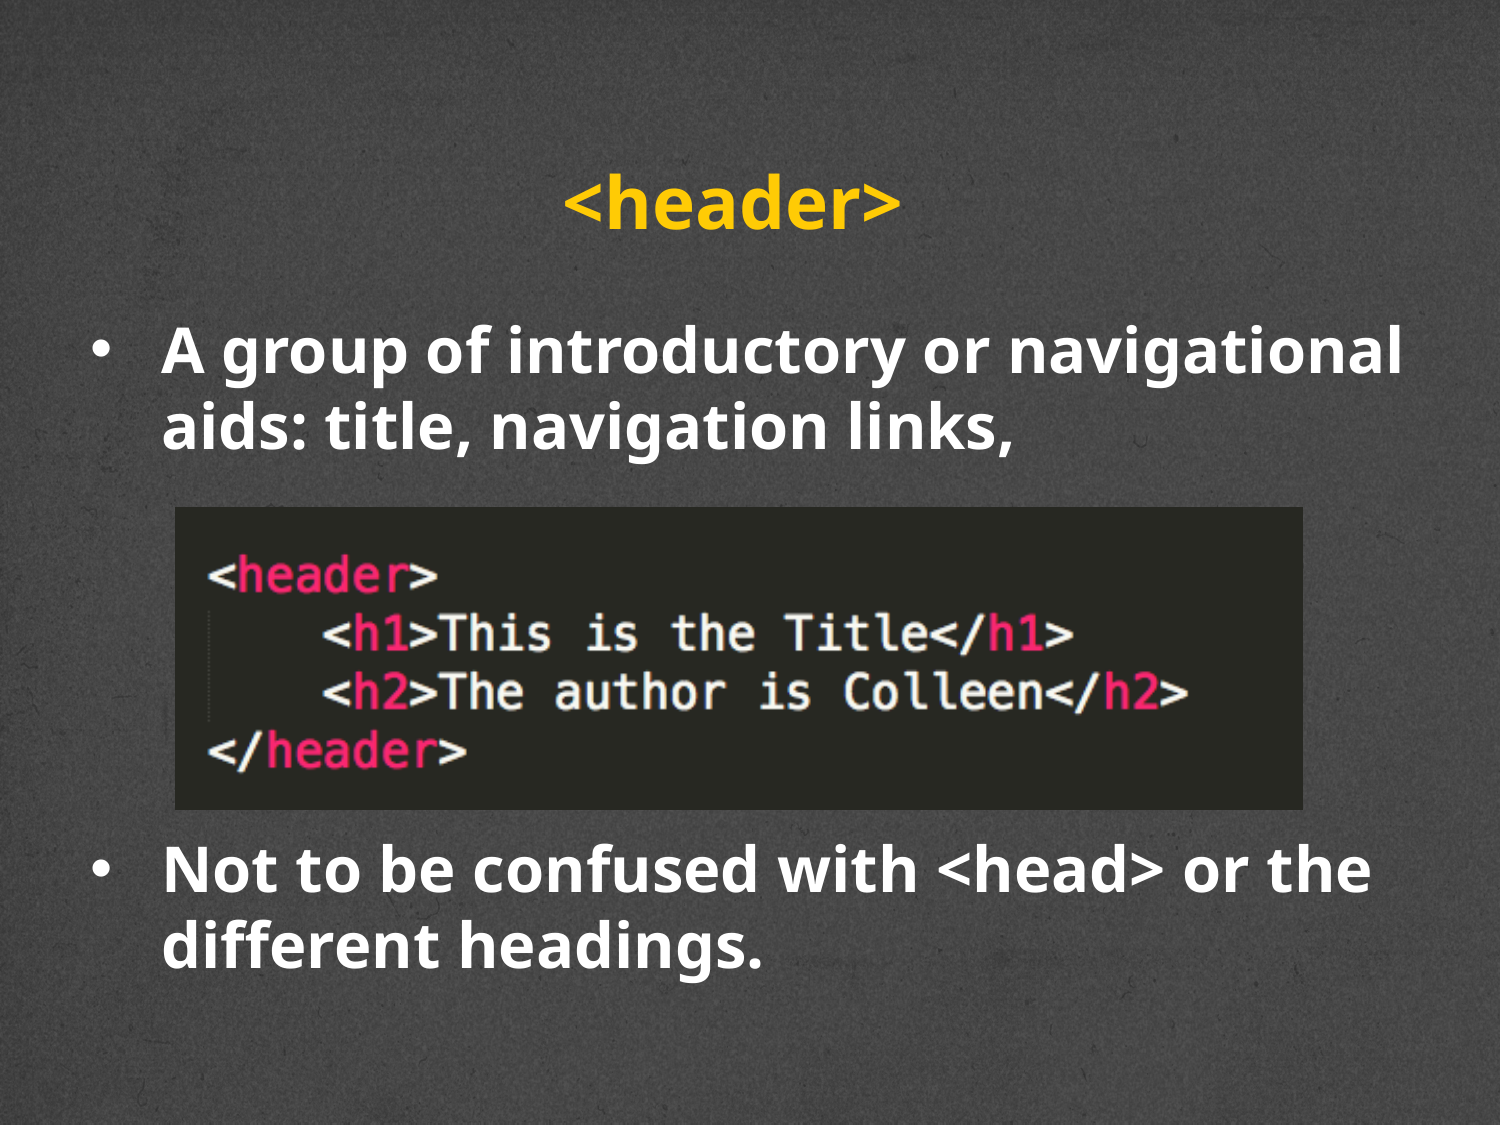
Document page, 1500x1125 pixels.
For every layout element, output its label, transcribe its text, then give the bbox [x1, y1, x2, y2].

title <header> [41, 149, 1425, 303]
list A group of introductory or navigational aids: title, navigation links, Not to be confused with <head> or the different headings. [75, 302, 1425, 1005]
picture [0, 0, 1500, 1125]
